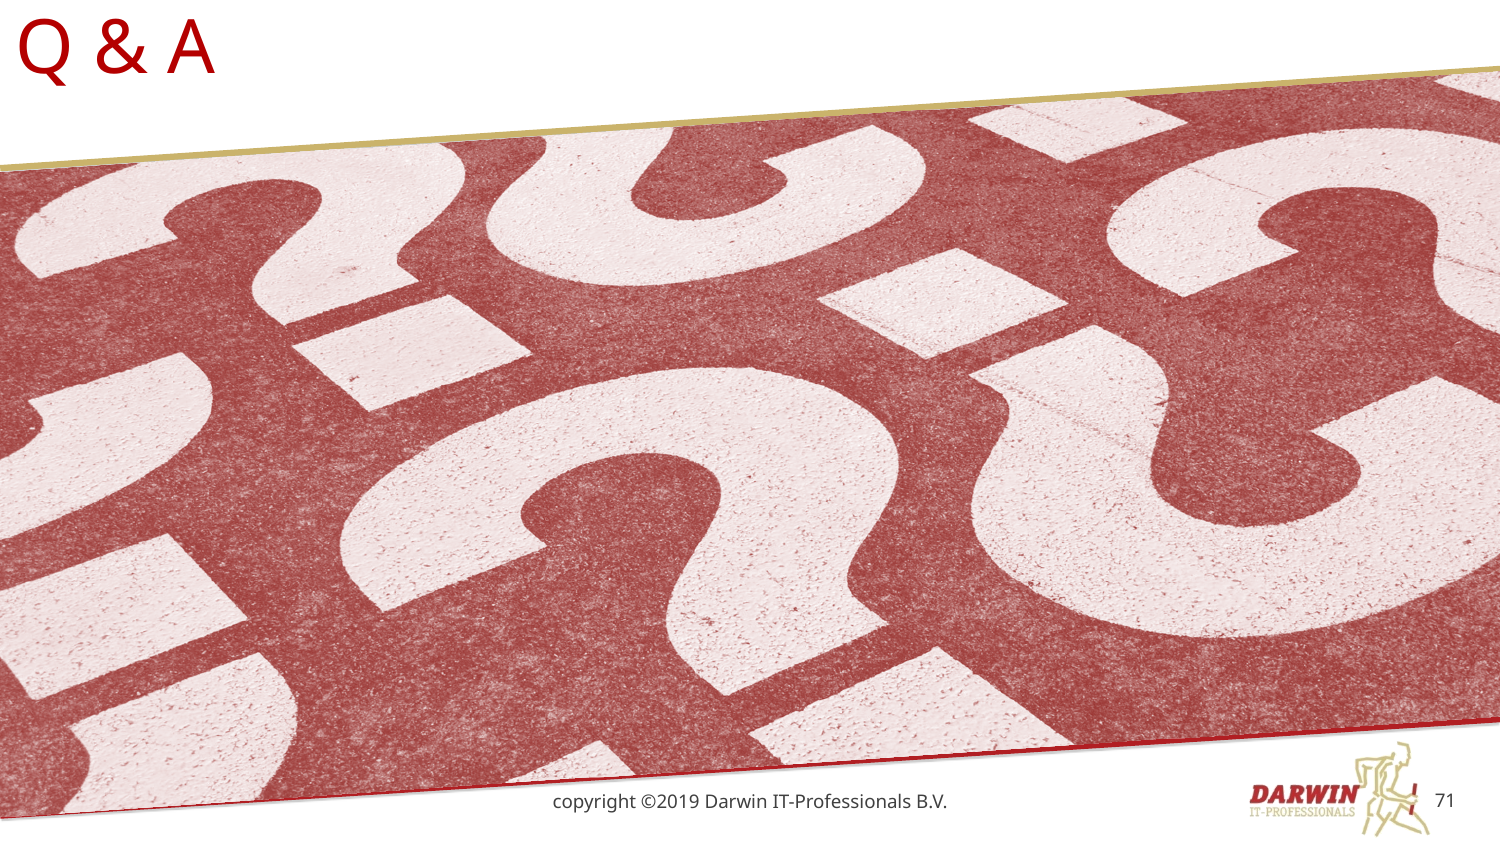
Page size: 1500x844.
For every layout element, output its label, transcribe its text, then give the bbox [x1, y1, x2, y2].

picture [0, 121, 1500, 843]
title Q & A [0, 0, 1351, 89]
slide_number 71 [1419, 778, 1498, 824]
footer copyright ©2019 Darwin IT-Professionals B.V. [512, 778, 988, 824]
